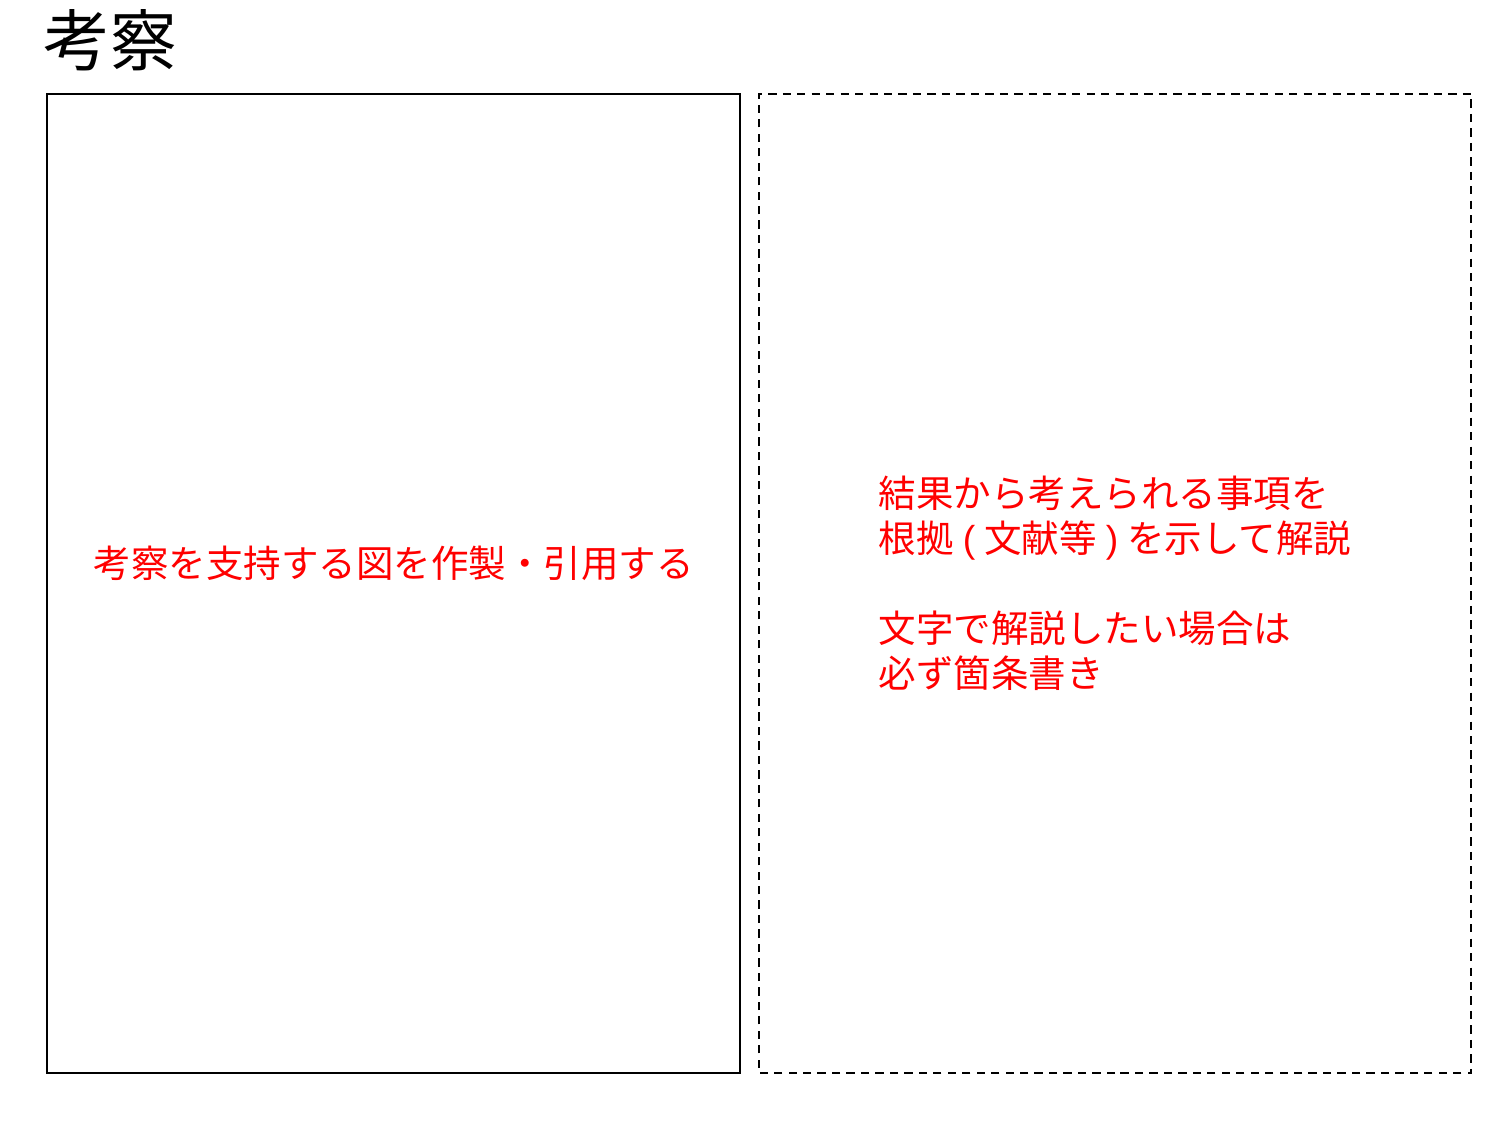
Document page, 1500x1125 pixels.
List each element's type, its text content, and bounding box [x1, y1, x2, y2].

text_box 考察 [28, 0, 1323, 109]
text_box 考察を支持する図を作製・引用する [78, 532, 709, 592]
text_box [46, 93, 741, 1074]
text_box [758, 93, 1472, 1074]
